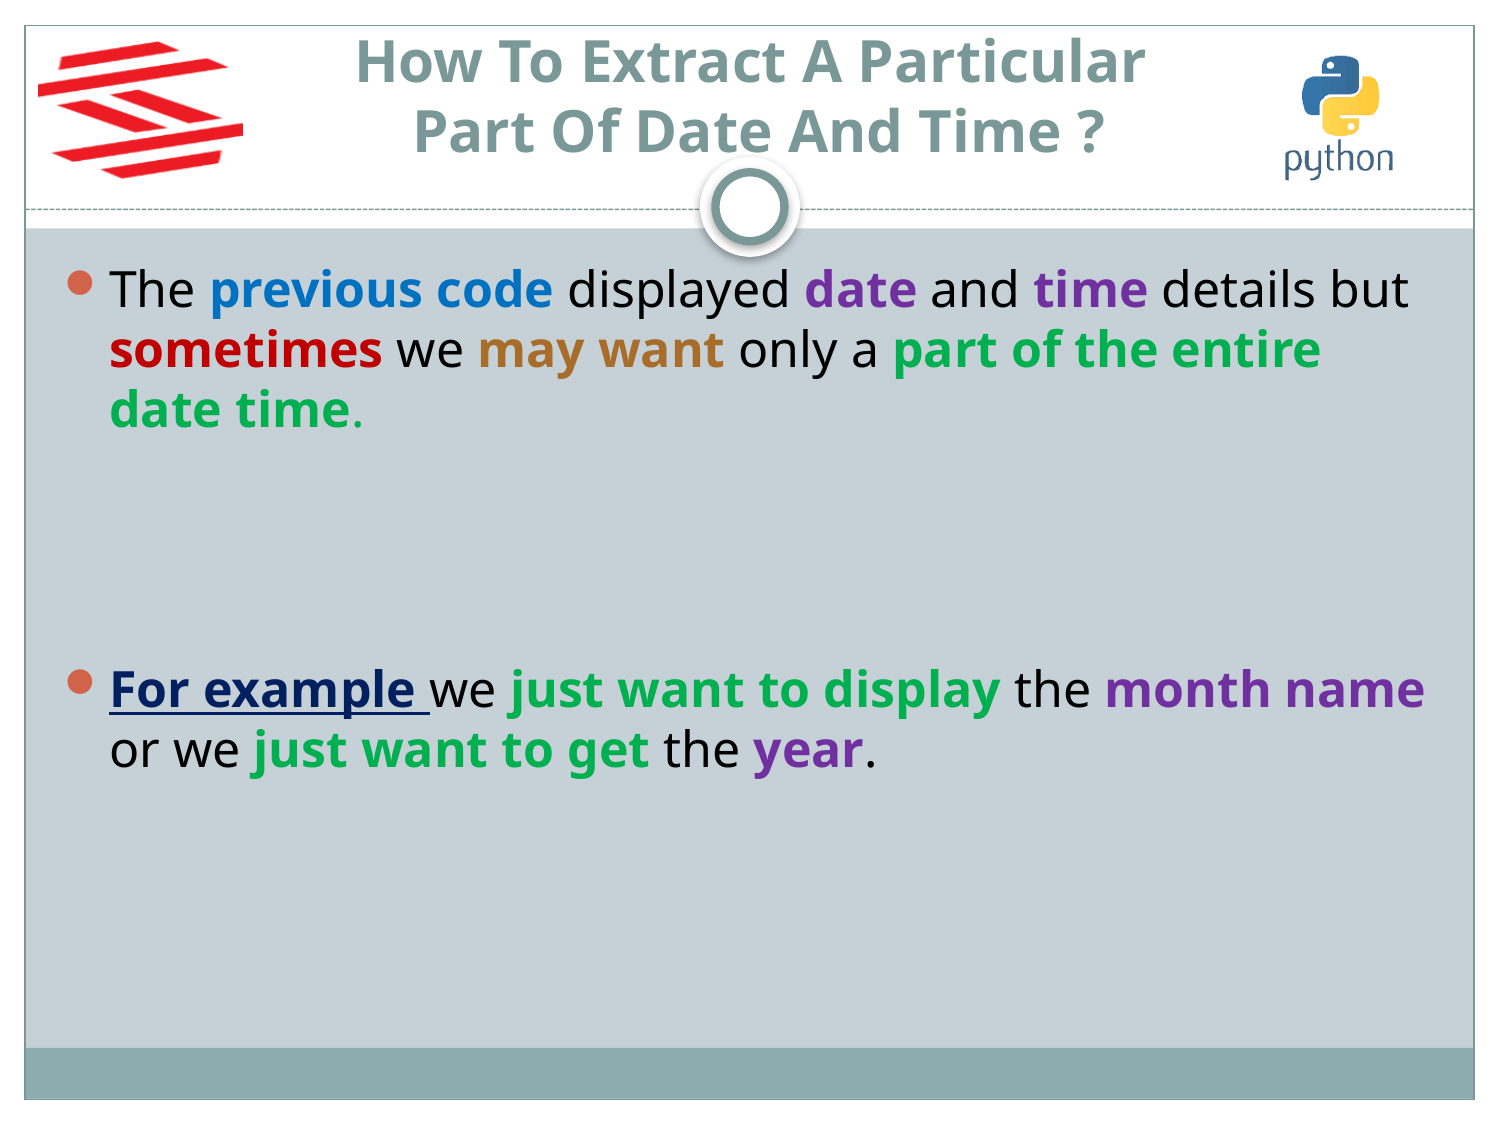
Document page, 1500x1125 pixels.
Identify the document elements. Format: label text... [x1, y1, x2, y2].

picture [37, 40, 243, 185]
title How To Extract A Particular Part Of Date And Time ? [248, 46, 1459, 172]
list The previous code displayed date and time details but sometimes we may want only a part of the entire date time. For example we just want to display the month name or we just want to get the year. [49, 250, 1445, 1047]
picture [1206, 53, 1471, 186]
